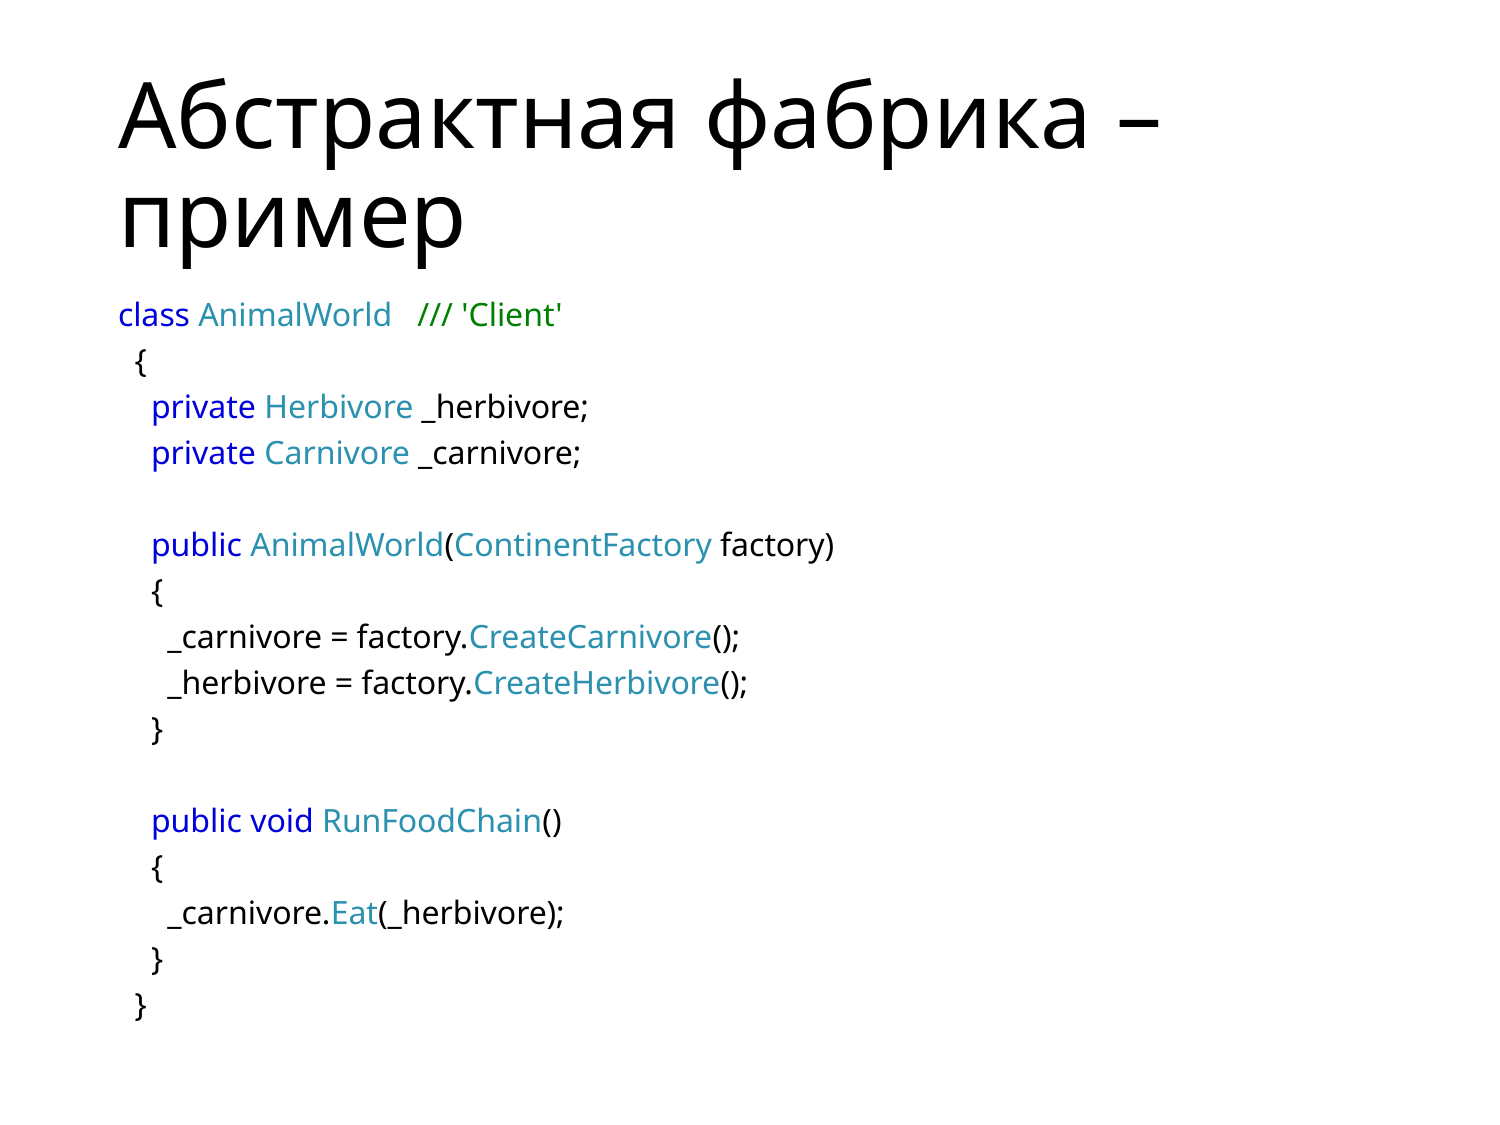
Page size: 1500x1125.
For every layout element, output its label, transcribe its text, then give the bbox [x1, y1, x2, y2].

title Абстрактная фабрика – пример [103, 59, 1397, 278]
list class AnimalWorld /// 'Client' { private Herbivore _herbivore; private Carnivore _carnivore; public AnimalWorld(ContinentFactory factory) { _carnivore = factory.CreateCarnivore(); _herbivore = factory.CreateHerbivore(); } public void RunFoodChain() { _carnivore.Eat(_herbivore); } } [103, 291, 1397, 1032]
